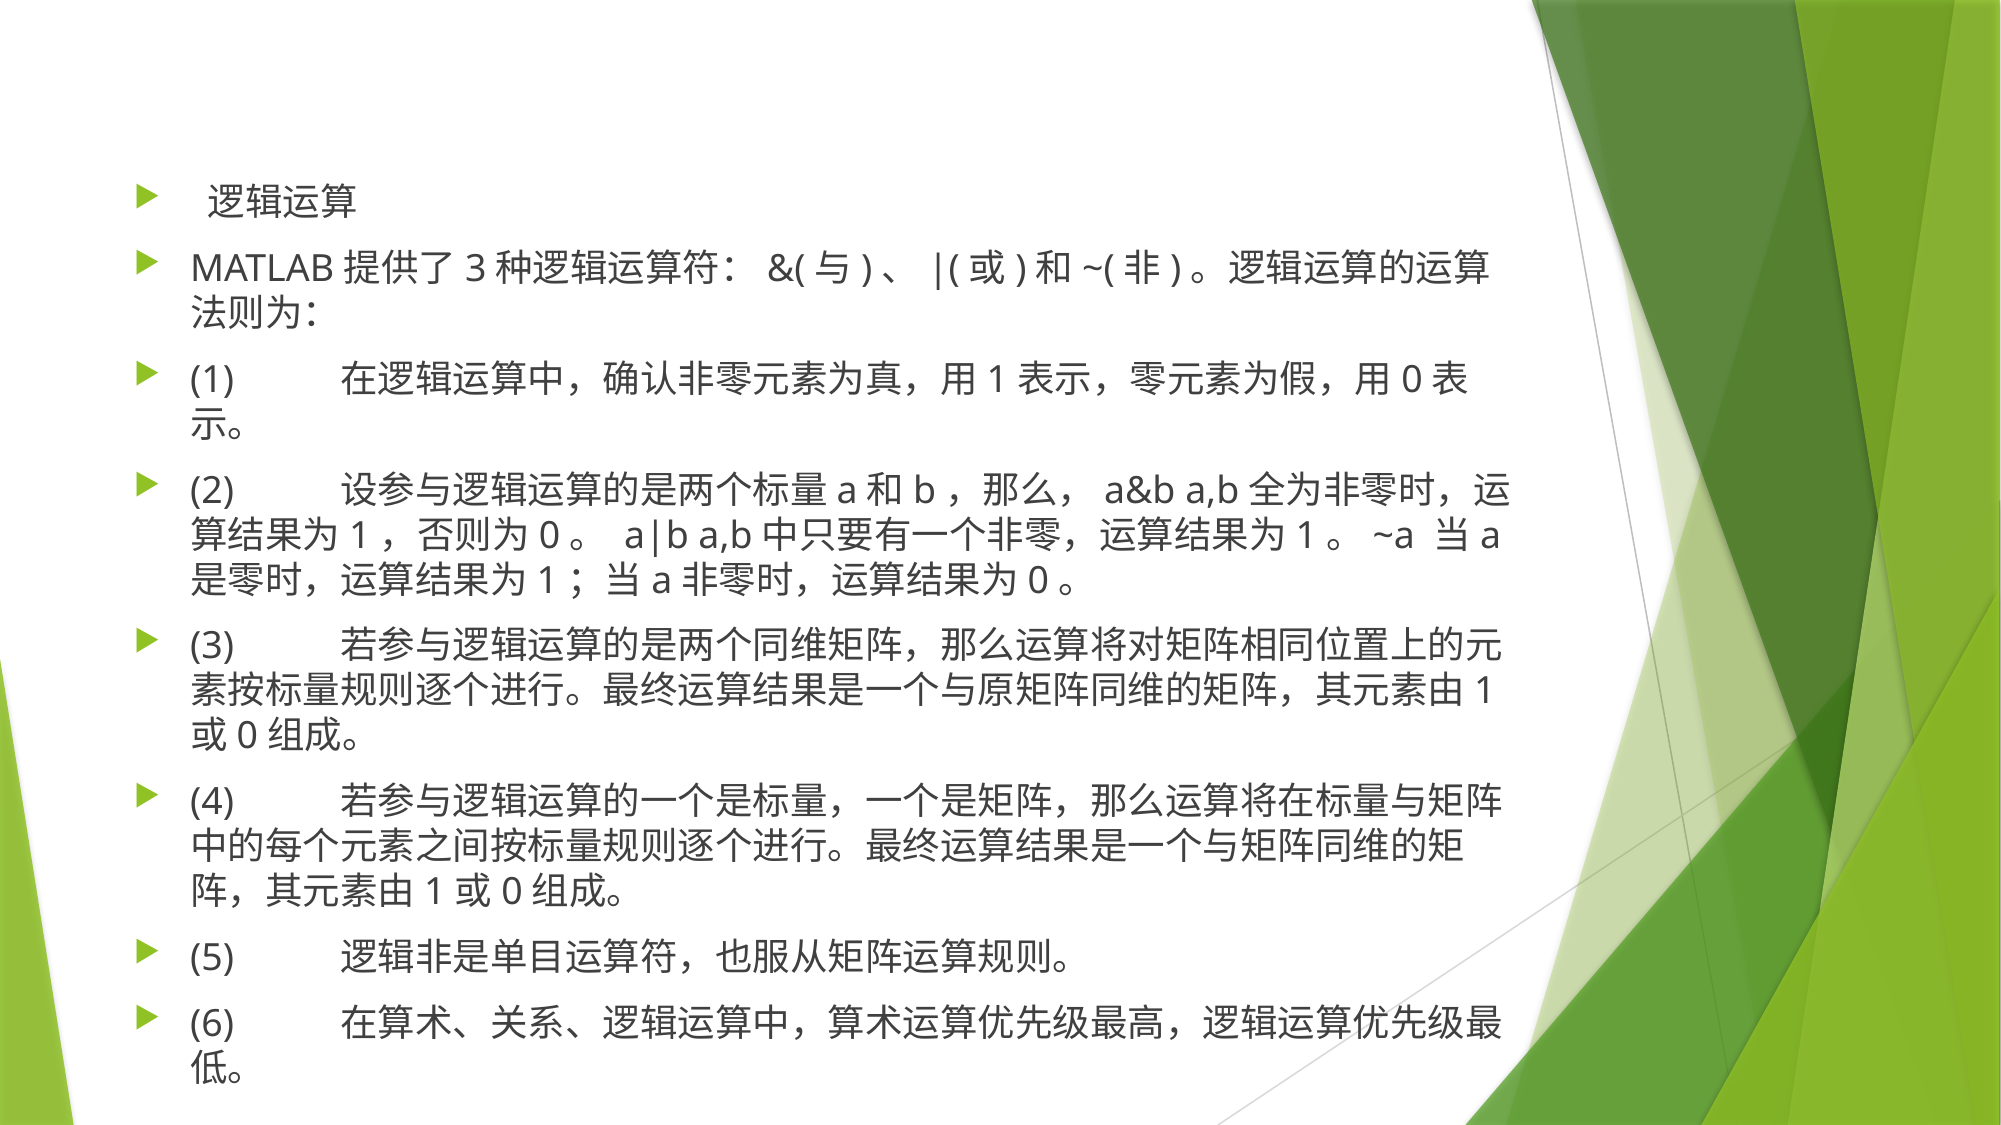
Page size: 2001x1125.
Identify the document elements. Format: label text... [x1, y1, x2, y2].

list 逻辑运算 MATLAB提供了3种逻辑运算符：&(与)、|(或)和~(非)。逻辑运算的运算法则为： (1) 在逻辑运算中，确认非零元素为真，用1表示，零元素为假，用0表示。 (2) 设参与逻辑运算的是两个标量a和b，那么，a&b a,b全为非零时，运算结果为1，否则为0。 a|b a,b中只要有一个非零，运算结果为1。~a 当a是零时，运算结果为1；当a非零时，运算结果为0。 (3) 若参与逻辑运算的是两个同维矩阵，那么运算将对矩阵相同位置上的元素按标量规则逐个进行。最终运算结果是一个与原矩阵同维的矩阵，其元素由1或0组成。 (4) 若参与逻辑运算的一个是标量，一个是矩阵，那么运算将在标量与矩阵中的每个元素之间按标量规则逐个进行。最终运算结果是一个与矩阵同维的矩阵，其元素由1或0组成。 (5) 逻辑非是单目运算符，也服从矩阵运算规则。 (6) 在算术、关系、逻辑运算中，算术运算优先级最高，逻辑运算优先级最低。 [118, 170, 1530, 979]
